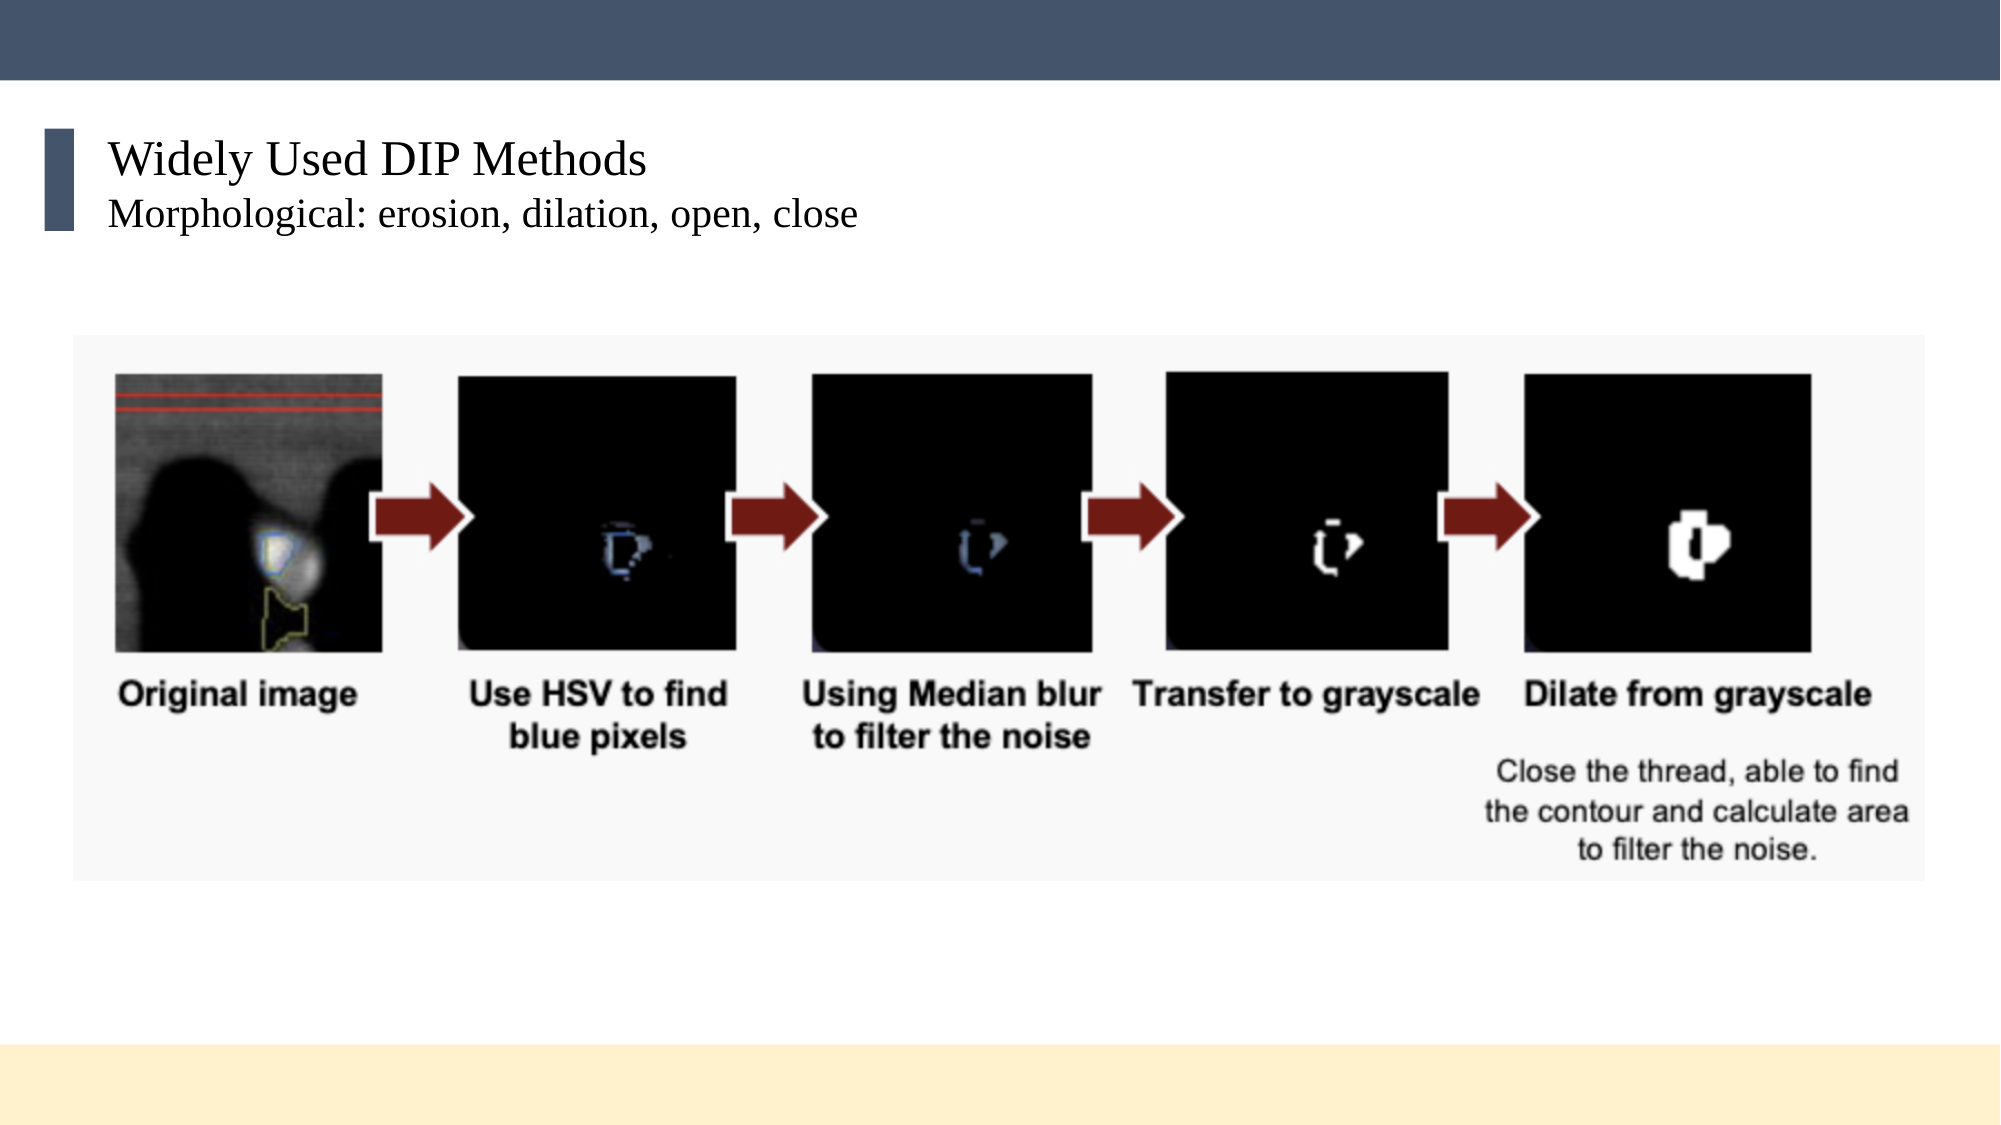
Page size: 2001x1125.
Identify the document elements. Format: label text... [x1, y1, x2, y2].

text_box Widely Used DIP Methods Morphological: erosion, dilation, open, close [93, 117, 875, 243]
picture [73, 335, 1925, 881]
text_box [0, 1043, 2000, 1125]
text_box [0, 0, 2000, 81]
text_box [44, 128, 75, 232]
